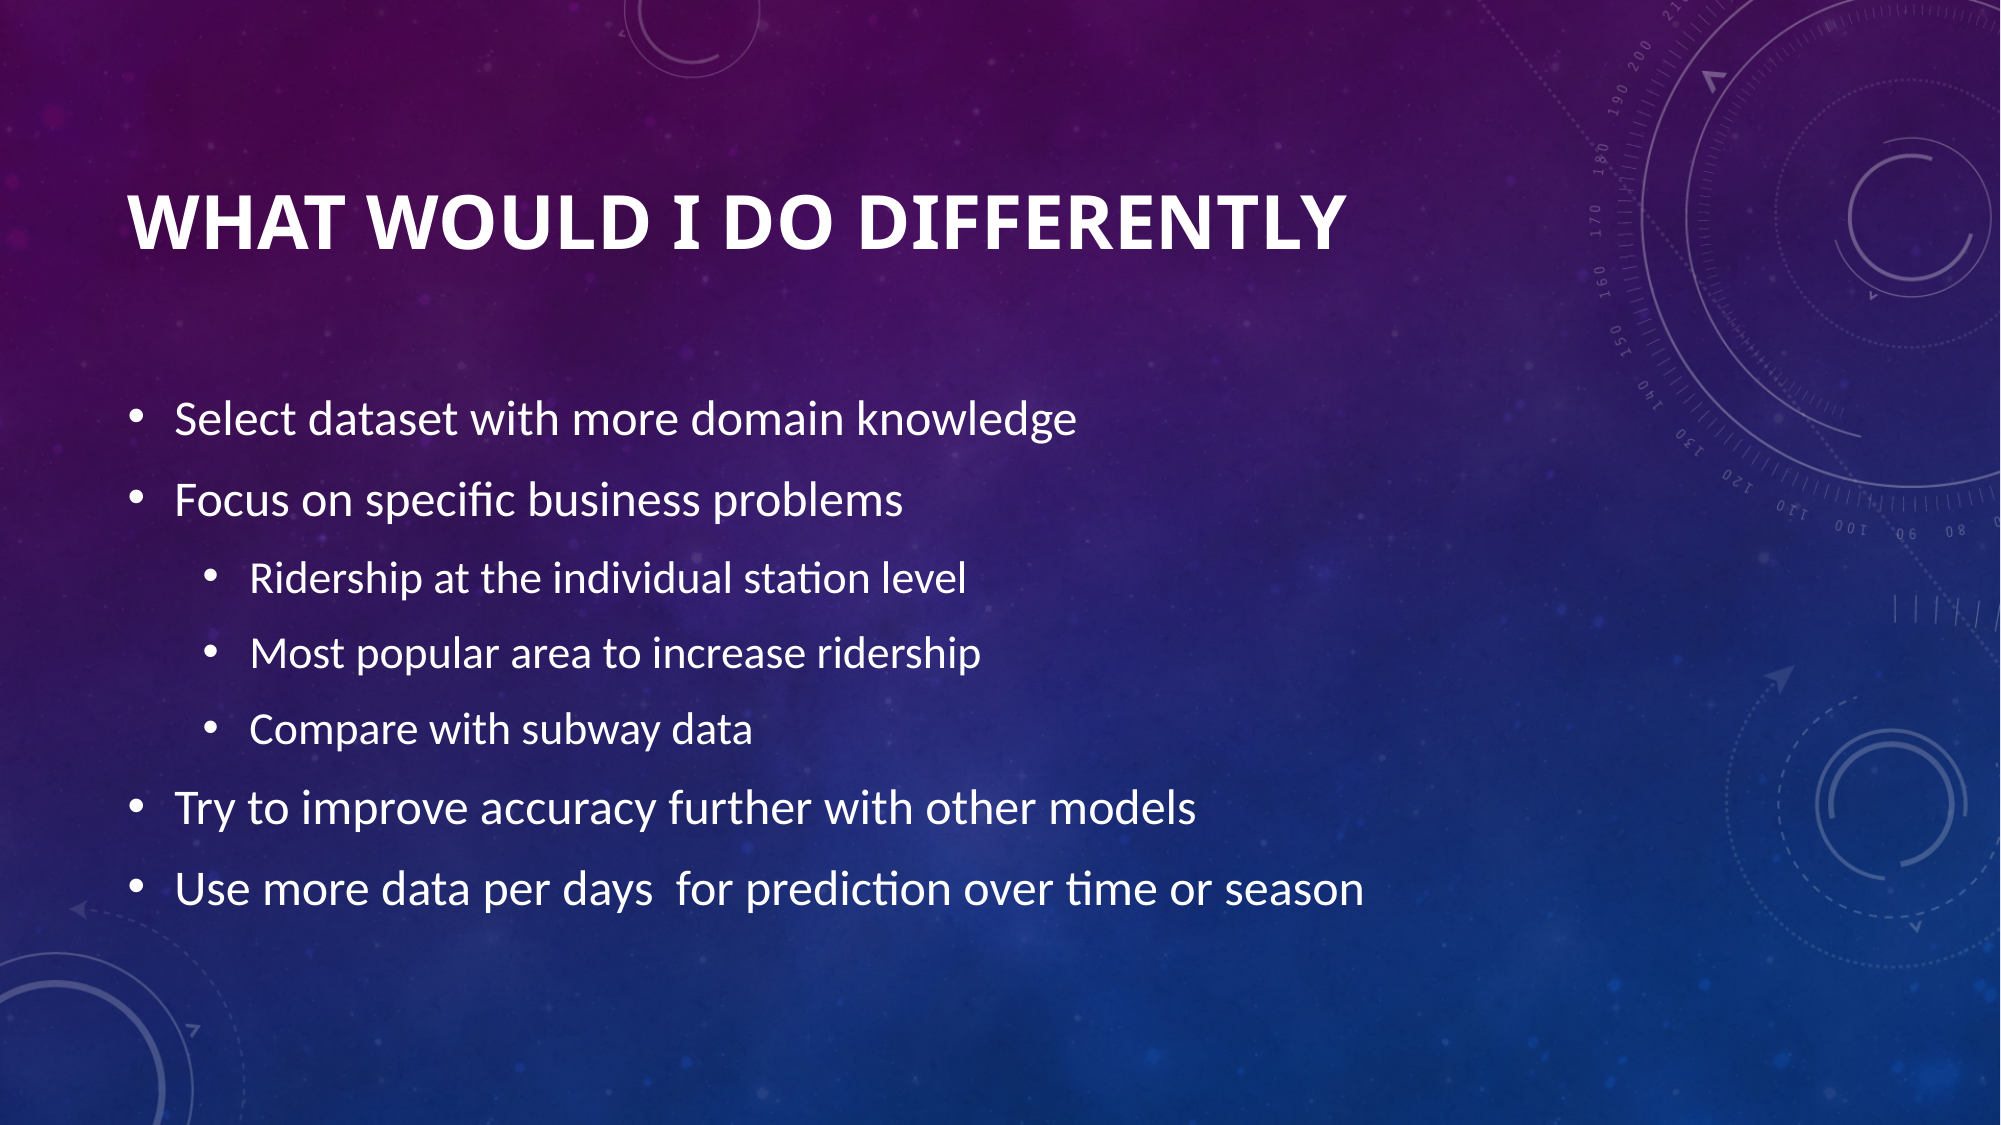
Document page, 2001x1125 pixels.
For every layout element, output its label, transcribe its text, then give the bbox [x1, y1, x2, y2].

list Select dataset with more domain knowledge Focus on specific business problems Ridership at the individual station level Most popular area to increase ridership Compare with subway data Try to improve accuracy further with other models Use more data per days for prediction over time or season [112, 351, 1775, 950]
picture [0, 0, 2001, 1125]
title What would I do differently [112, 99, 1775, 339]
